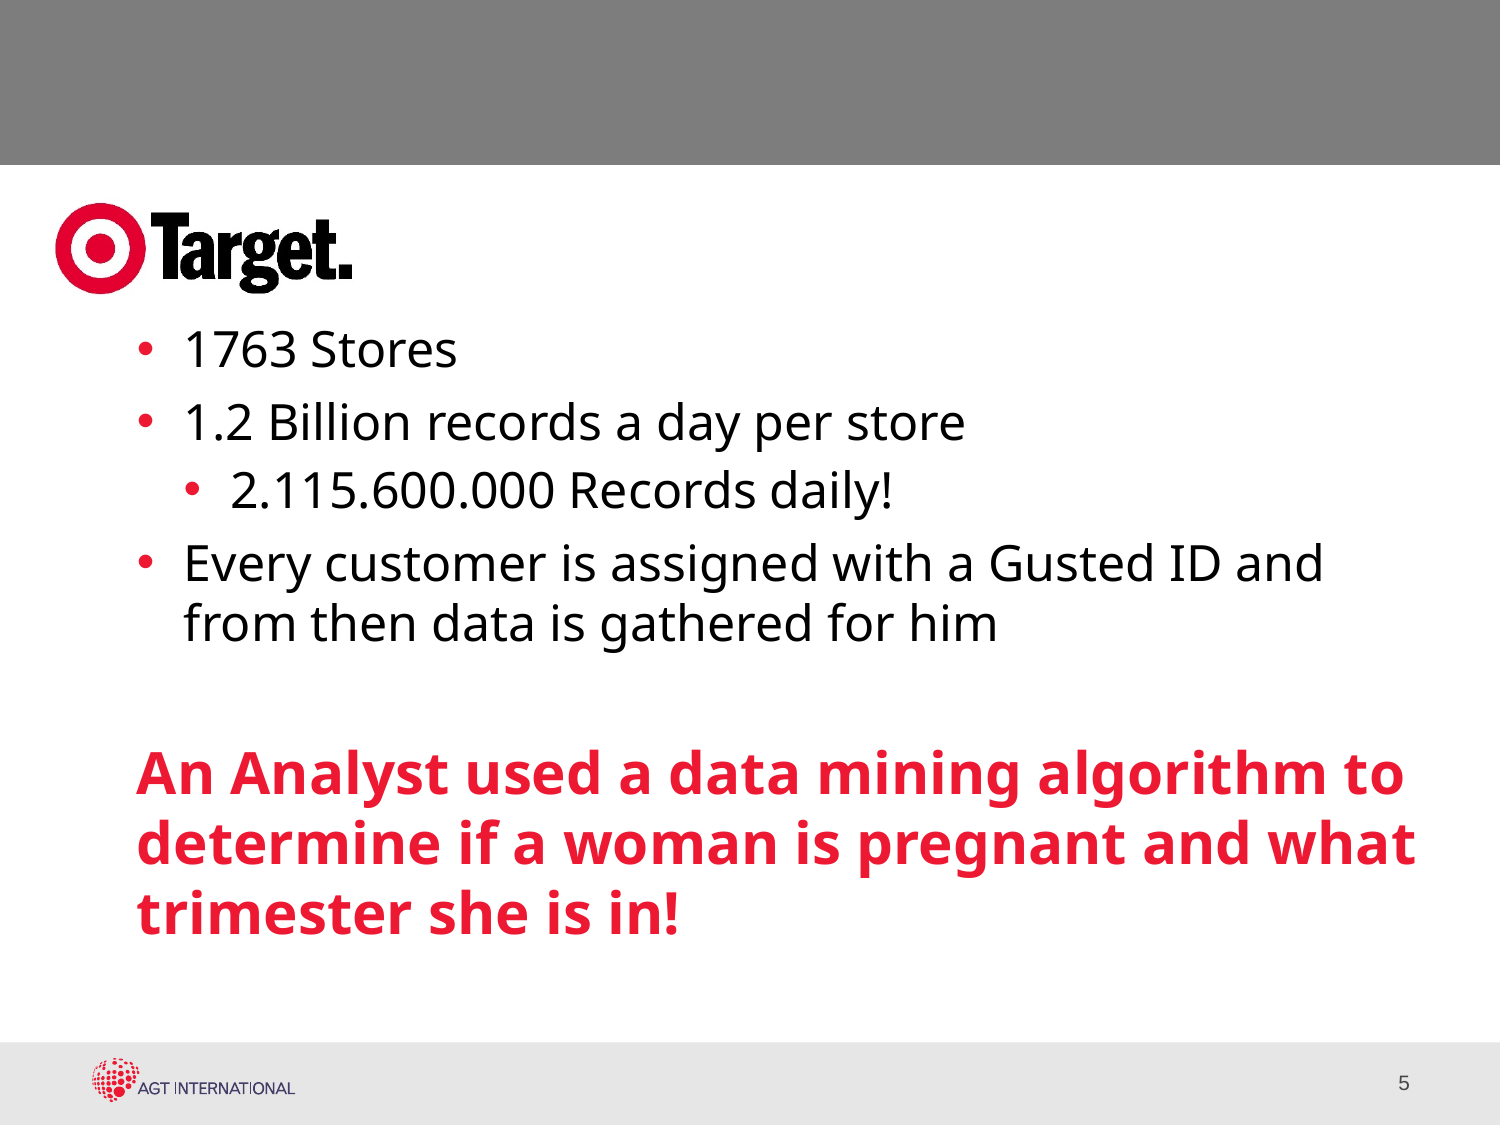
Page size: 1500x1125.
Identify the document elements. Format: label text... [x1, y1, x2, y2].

list 1763 Stores 1.2 Billion records a day per store 2.115.600.000 Records daily! Every customer is assigned with a Gusted ID and from then data is gathered for him An Analyst used a data mining algorithm to determine if a woman is pregnant and what trimester she is in! [75, 310, 1447, 984]
picture [36, 184, 371, 311]
